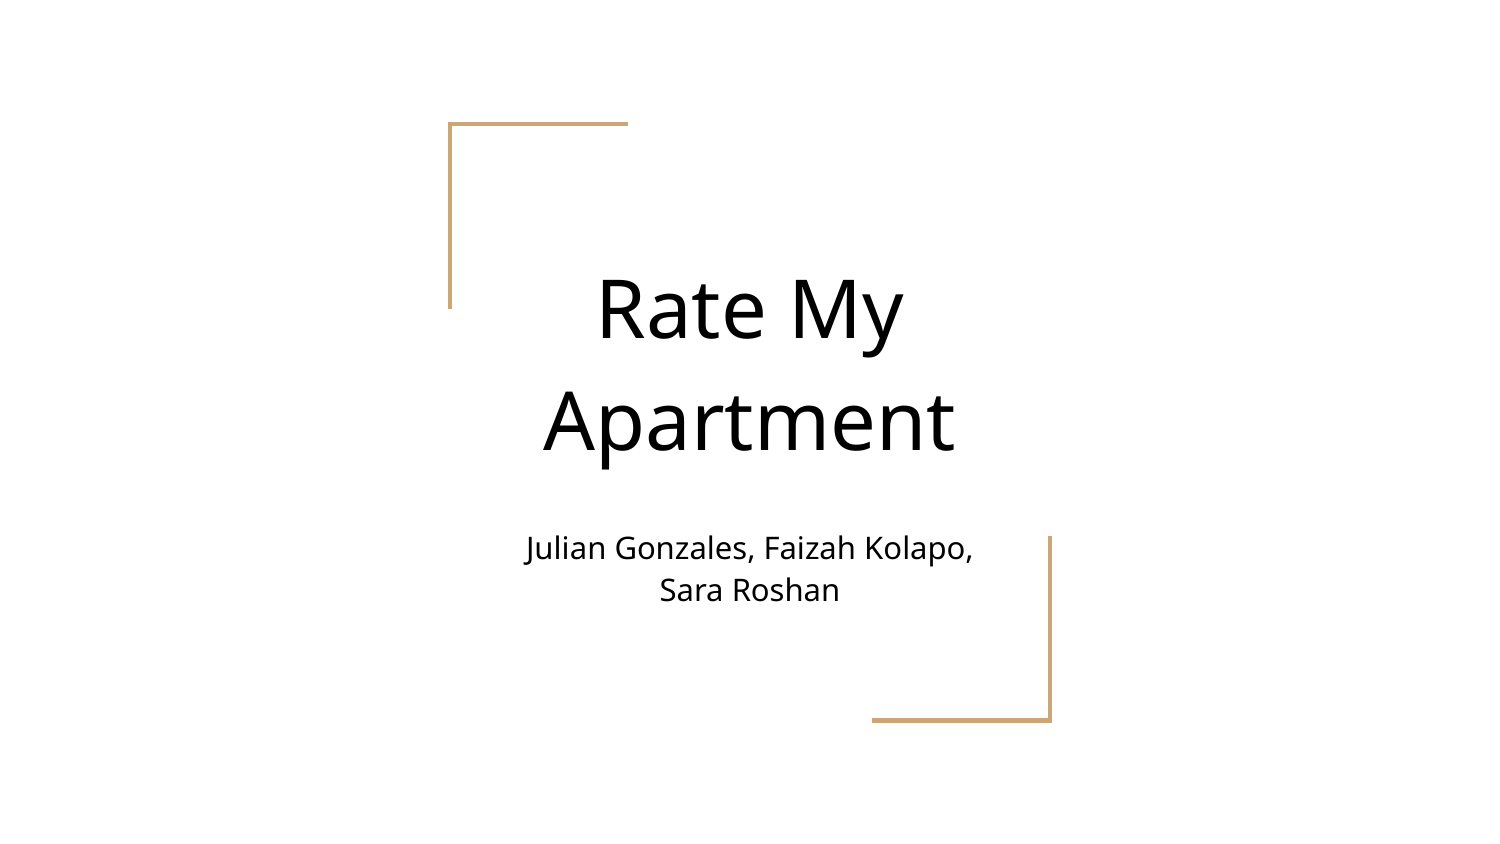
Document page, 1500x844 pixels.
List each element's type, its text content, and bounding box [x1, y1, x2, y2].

subtitle Julian Gonzales, Faizah Kolapo, Sara Roshan [499, 511, 1001, 627]
title Rate My Apartment [499, 236, 1001, 490]
